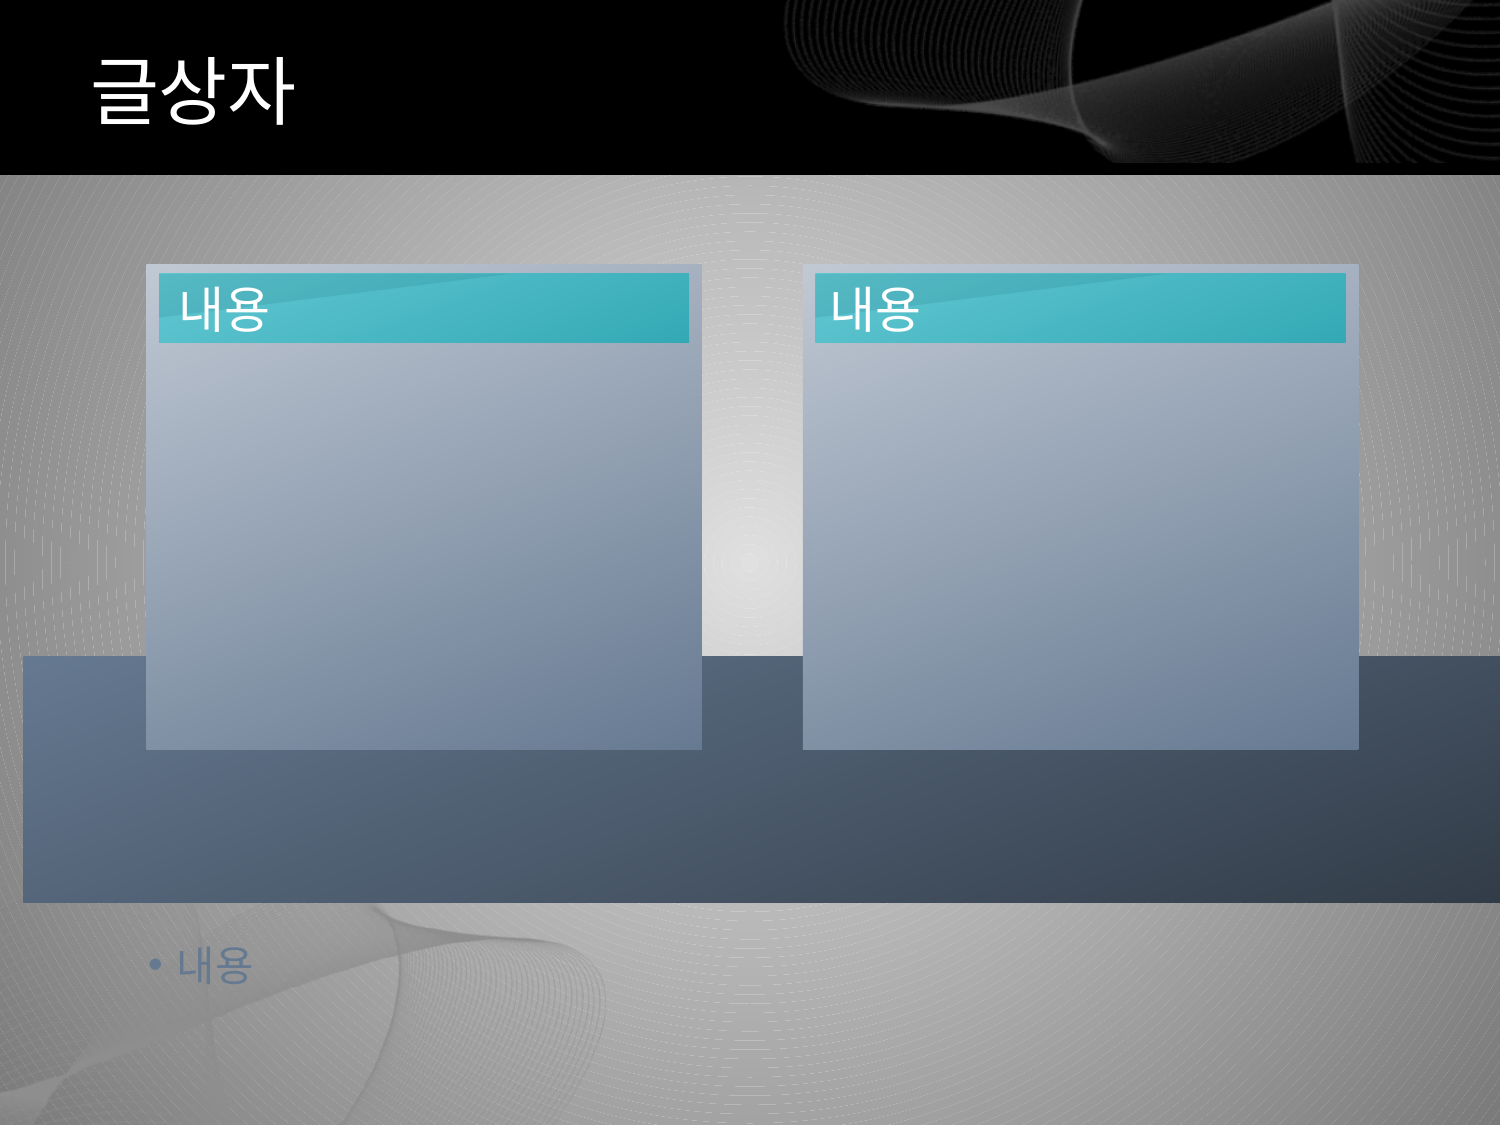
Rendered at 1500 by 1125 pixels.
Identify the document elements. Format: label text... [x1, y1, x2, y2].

text_box 내용 [133, 932, 1395, 1097]
title 글상자 [75, 29, 1425, 150]
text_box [146, 264, 702, 750]
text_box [802, 264, 1359, 750]
text_box [22, 655, 1500, 903]
